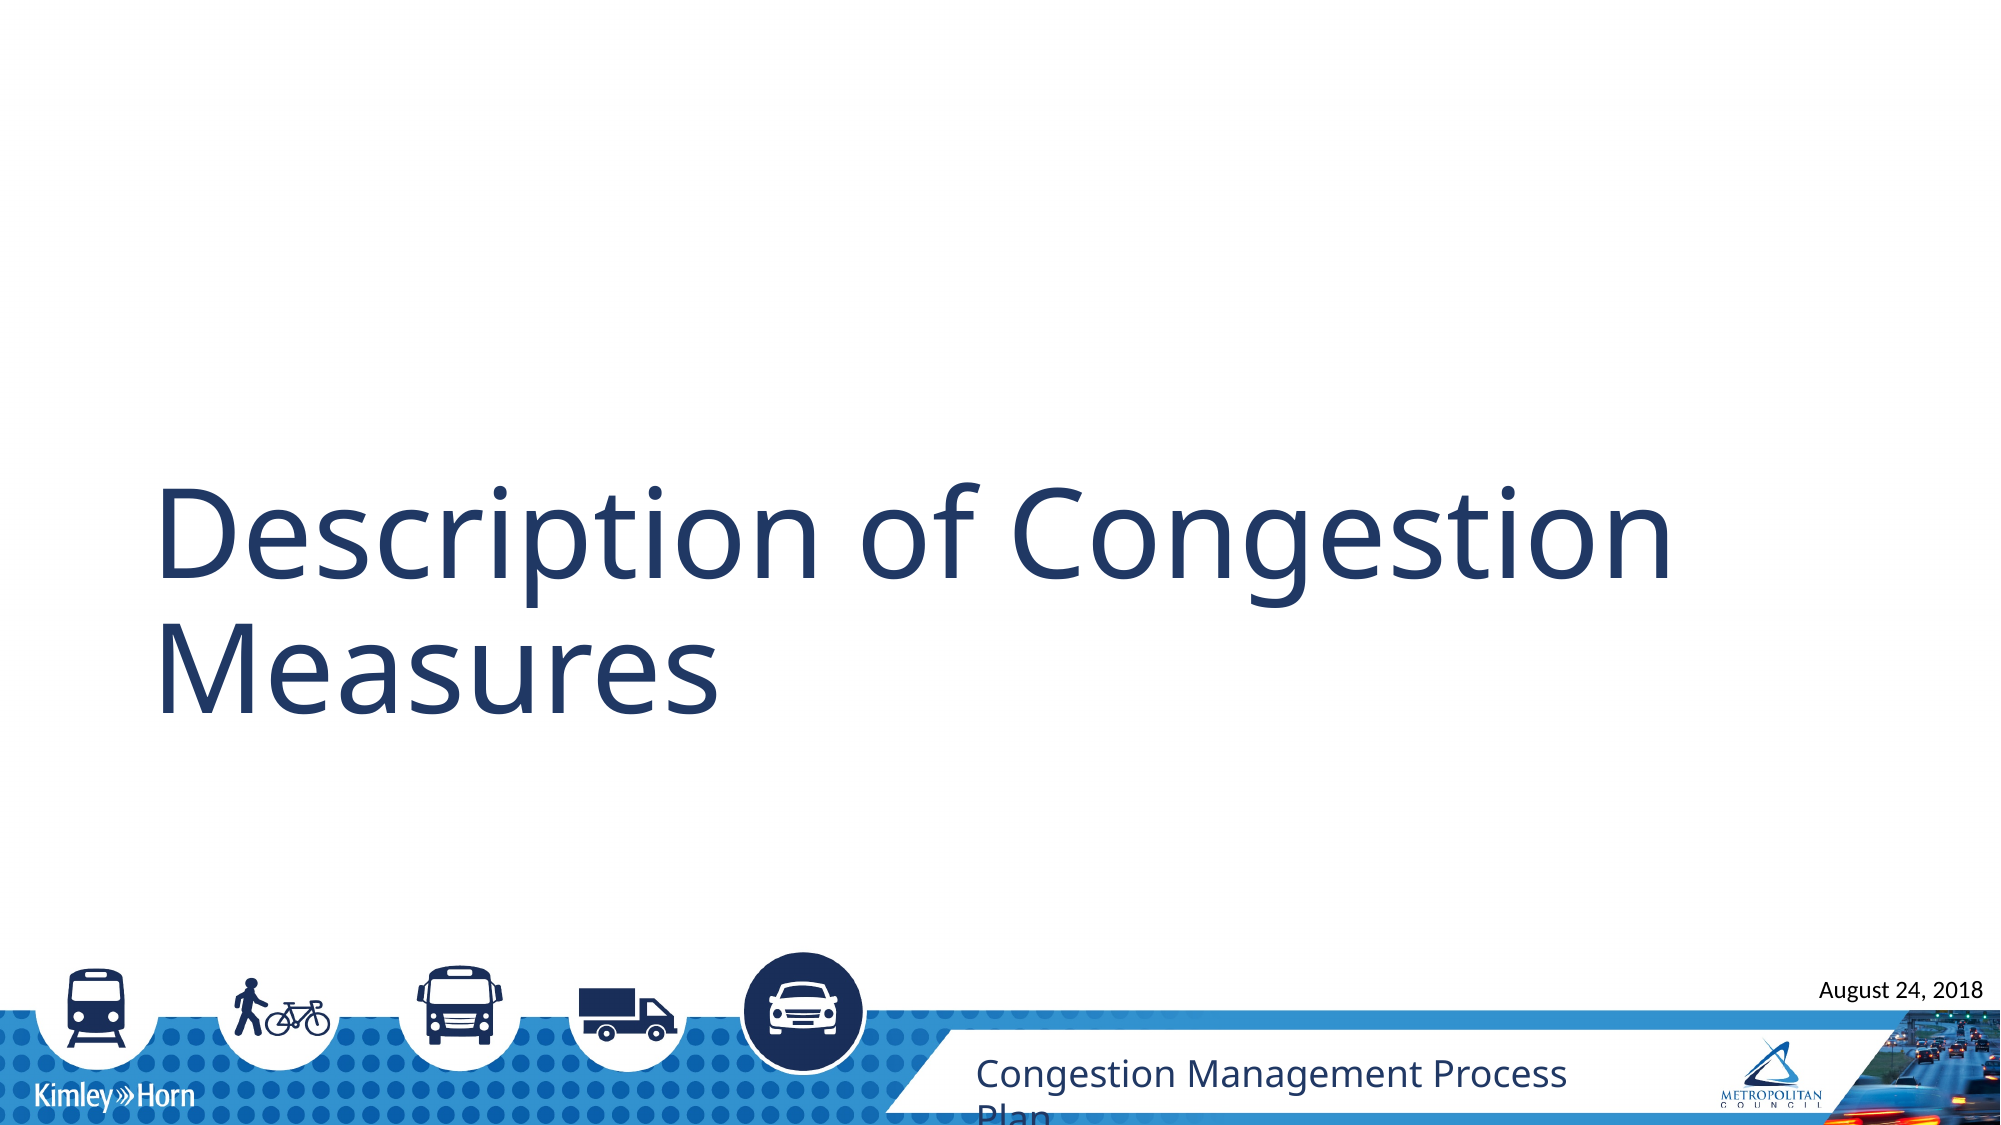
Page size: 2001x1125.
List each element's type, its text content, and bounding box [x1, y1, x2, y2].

picture [982, 1108, 992, 1119]
picture [1034, 1114, 1045, 1125]
picture [0, 0, 2000, 1125]
title Description of Congestion Measures [136, 280, 1862, 749]
